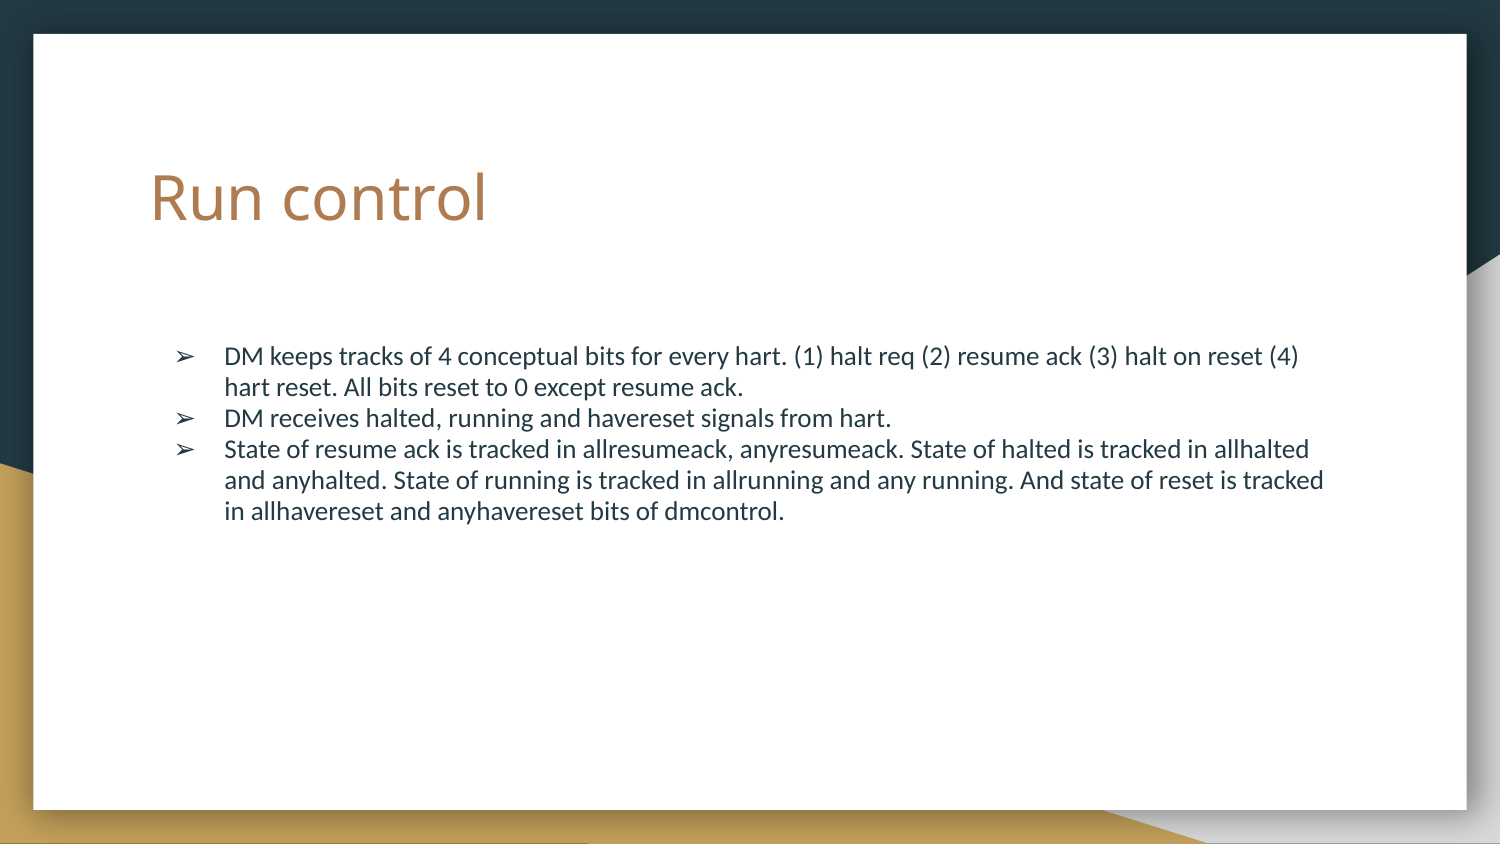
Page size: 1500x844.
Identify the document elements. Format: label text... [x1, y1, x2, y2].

list DM keeps tracks of 4 conceptual bits for every hart. (1) halt req (2) resume ack (3) halt on reset (4) hart reset. All bits reset to 0 except resume ack. DM receives halted, running and havereset signals from hart. State of resume ack is tracked in allresumeack, anyresumeack. State of halted is tracked in allhalted and anyhalted. State of running is tracked in allrunning and any running. And state of reset is tracked in allhavereset and anyhavereset bits of dmcontrol. [134, 326, 1366, 729]
title Run control [134, 138, 1366, 296]
